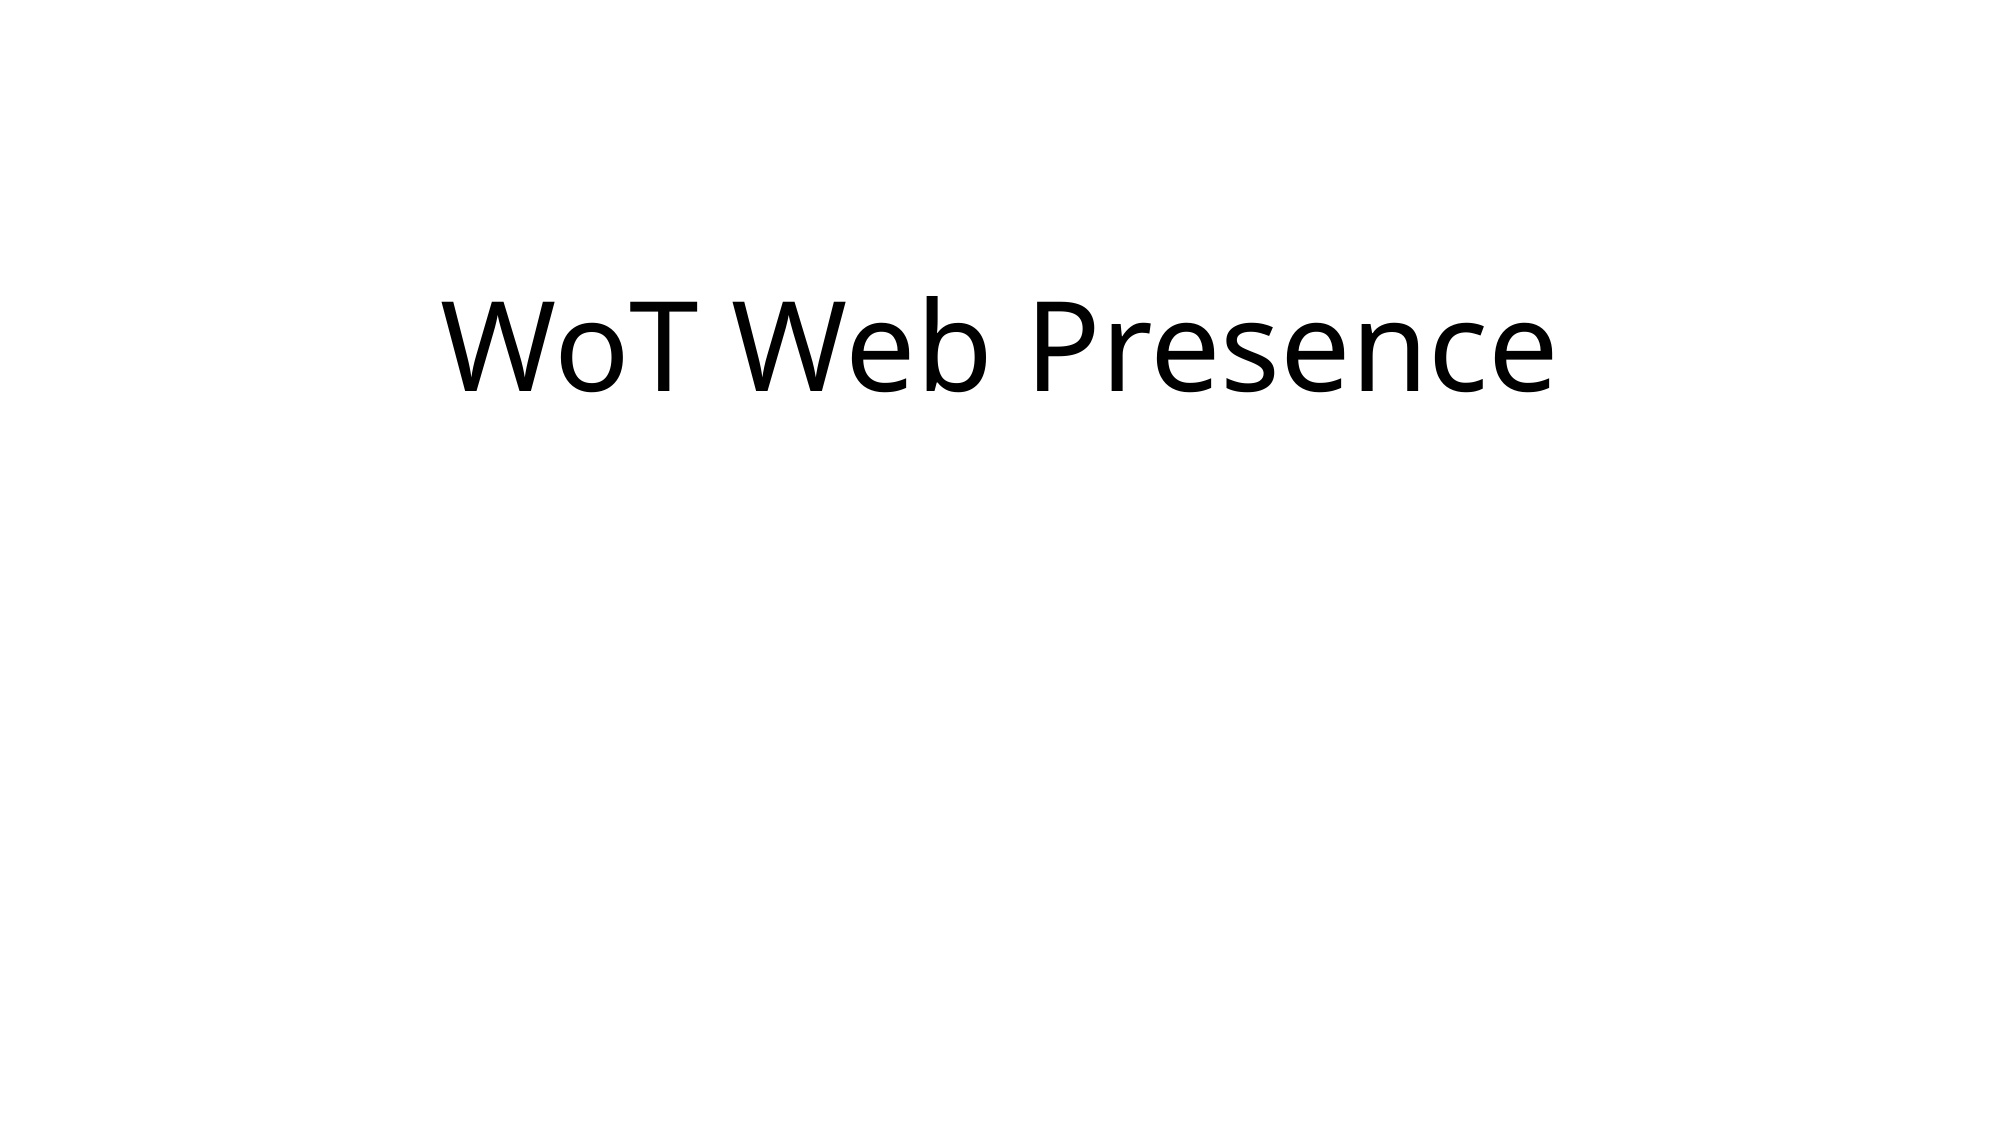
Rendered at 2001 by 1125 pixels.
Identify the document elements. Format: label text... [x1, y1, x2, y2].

title WoT Web Presence [249, 184, 1750, 576]
